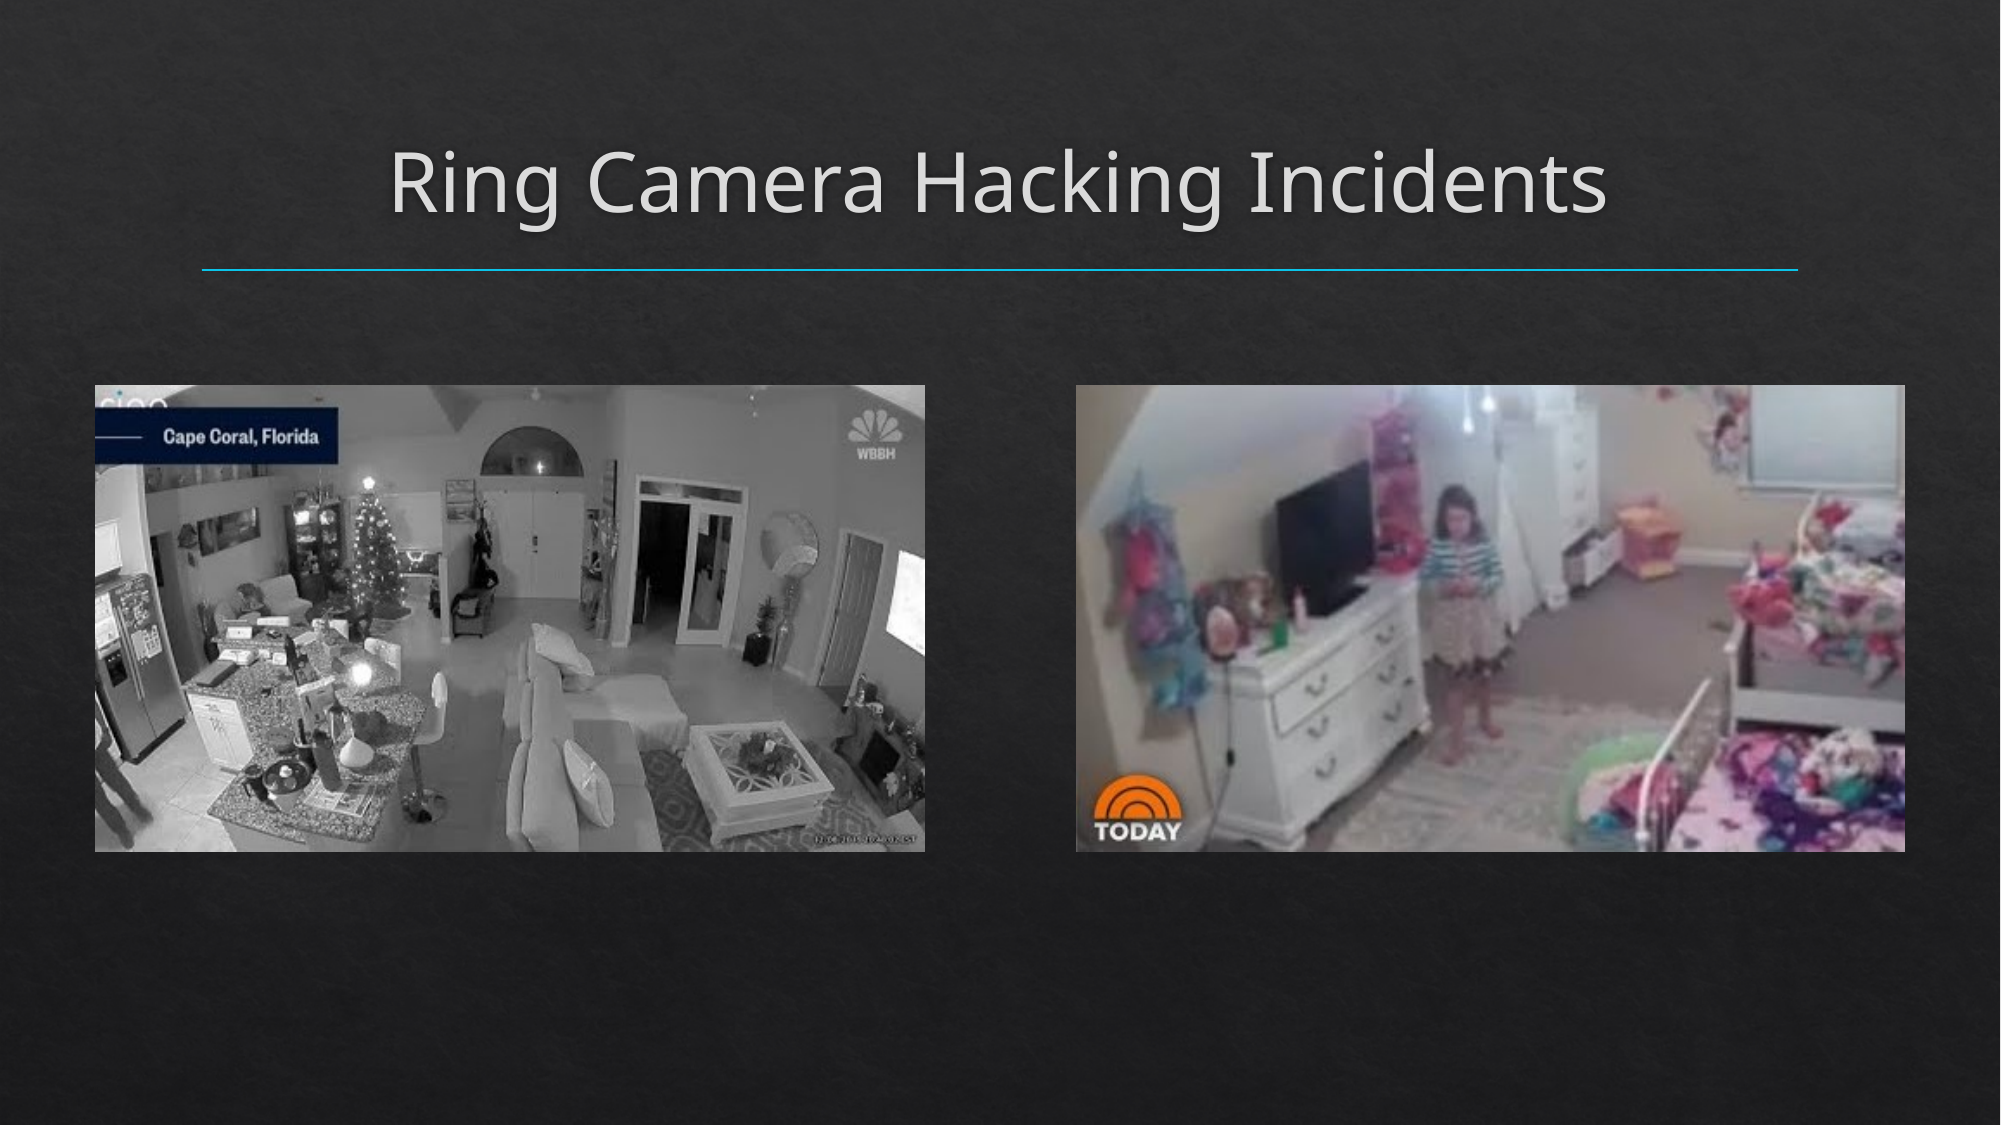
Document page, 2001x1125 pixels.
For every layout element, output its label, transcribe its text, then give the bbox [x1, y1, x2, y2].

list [94, 384, 926, 853]
title Ring Camera Hacking Incidents [149, 99, 1849, 260]
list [1075, 384, 1906, 853]
